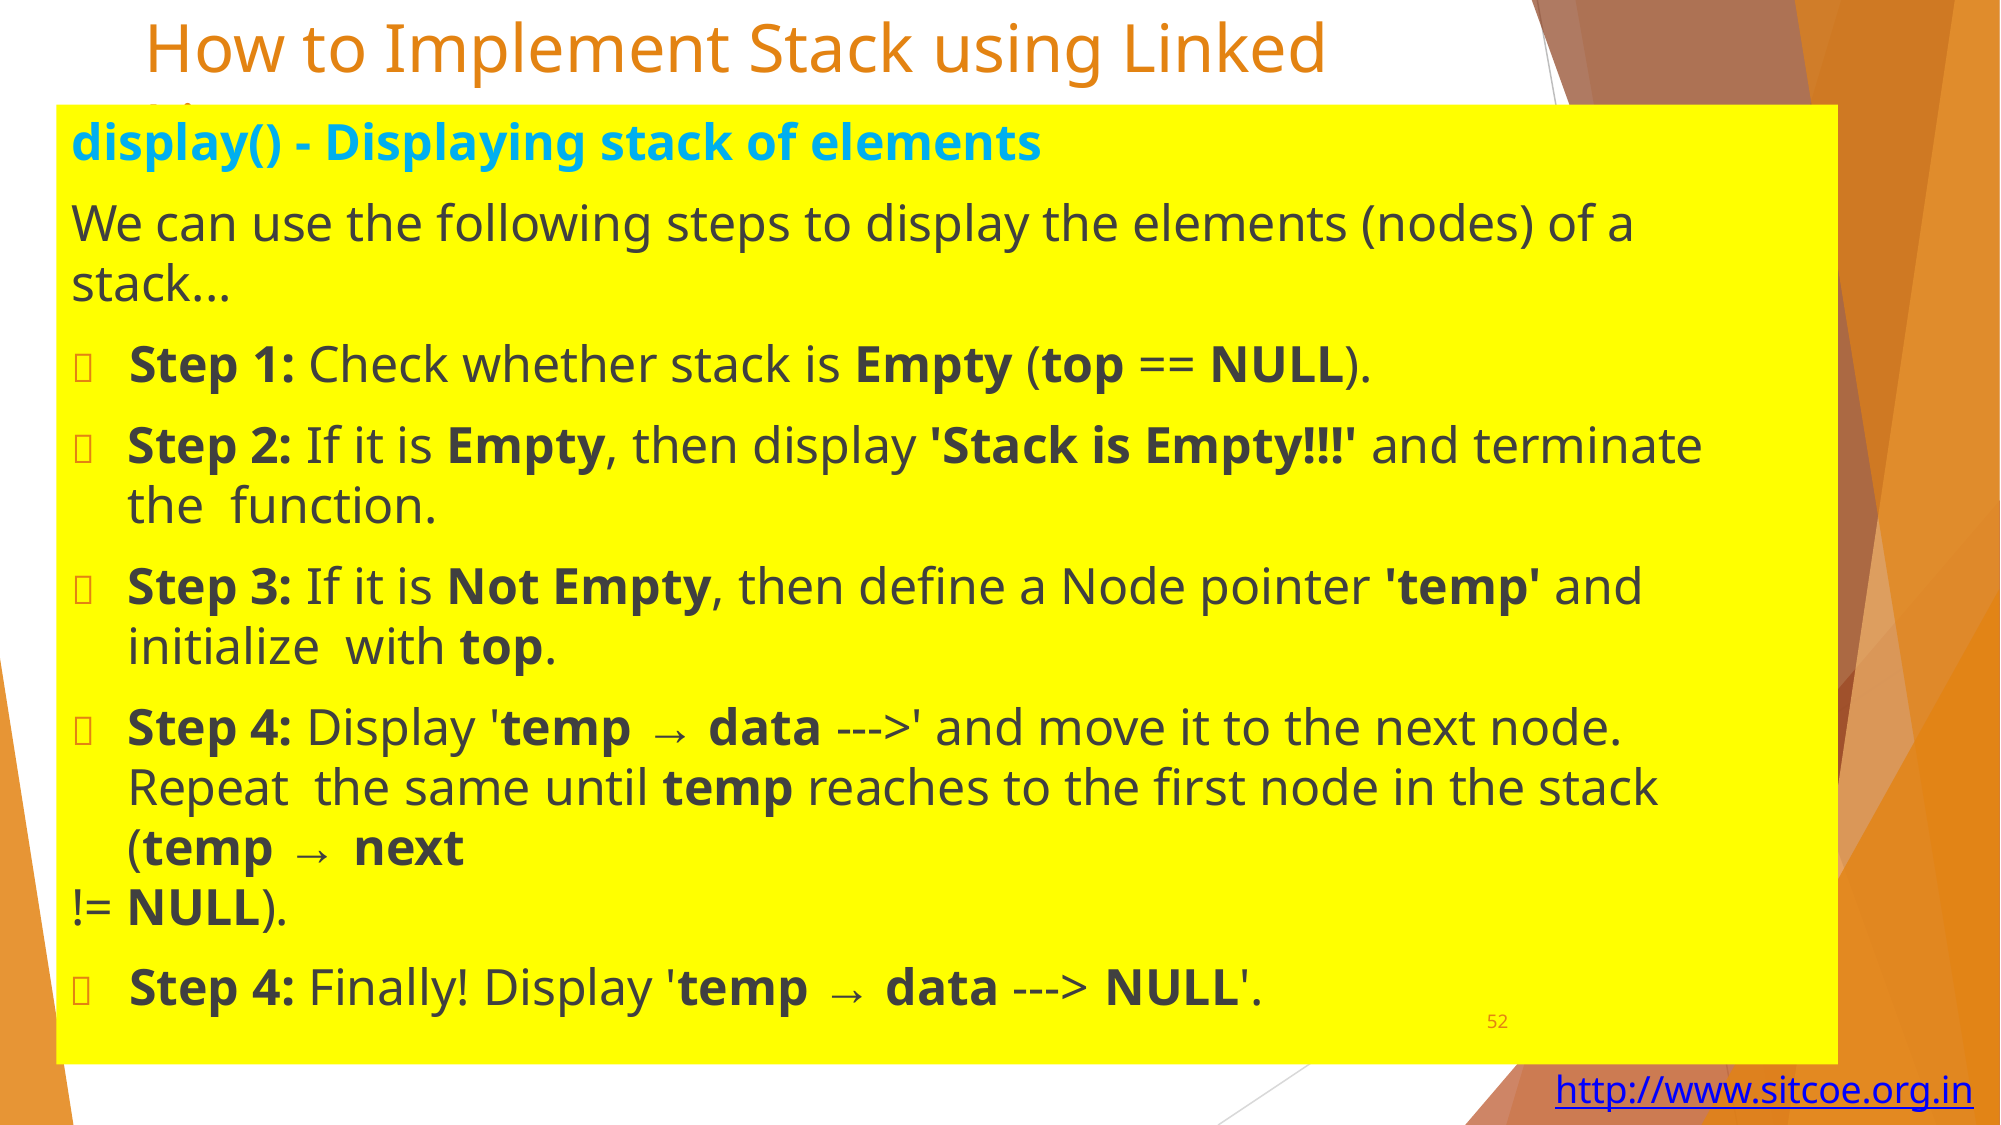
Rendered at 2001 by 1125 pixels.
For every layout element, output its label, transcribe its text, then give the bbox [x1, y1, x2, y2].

title How to Implement Stack using Linked List [142, 3, 1397, 87]
text_box [56, 104, 1838, 1065]
text_box 52 [1484, 1008, 1509, 1032]
text_box display() - Displaying stack of elements We can use the following steps to display the elements (nodes) of a stack...  Step 1: Check whether stack is Empty (top == NULL).  Step 2: If it is Empty, then display 'Stack is Empty!!!' and terminate the function.  Step 3: If it is Not Empty, then define a Node pointer 'temp' and initialize with top.  Step 4: Display 'temp → data --->' and move it to the next node. Repeat the same until temp reaches to the first node in the stack (temp → next != NULL).  Step 4: Finally! Display 'temp → data ---> NULL'. [69, 87, 1810, 1016]
text_box http://www.sitcoe.org.in [1553, 1072, 1987, 1118]
